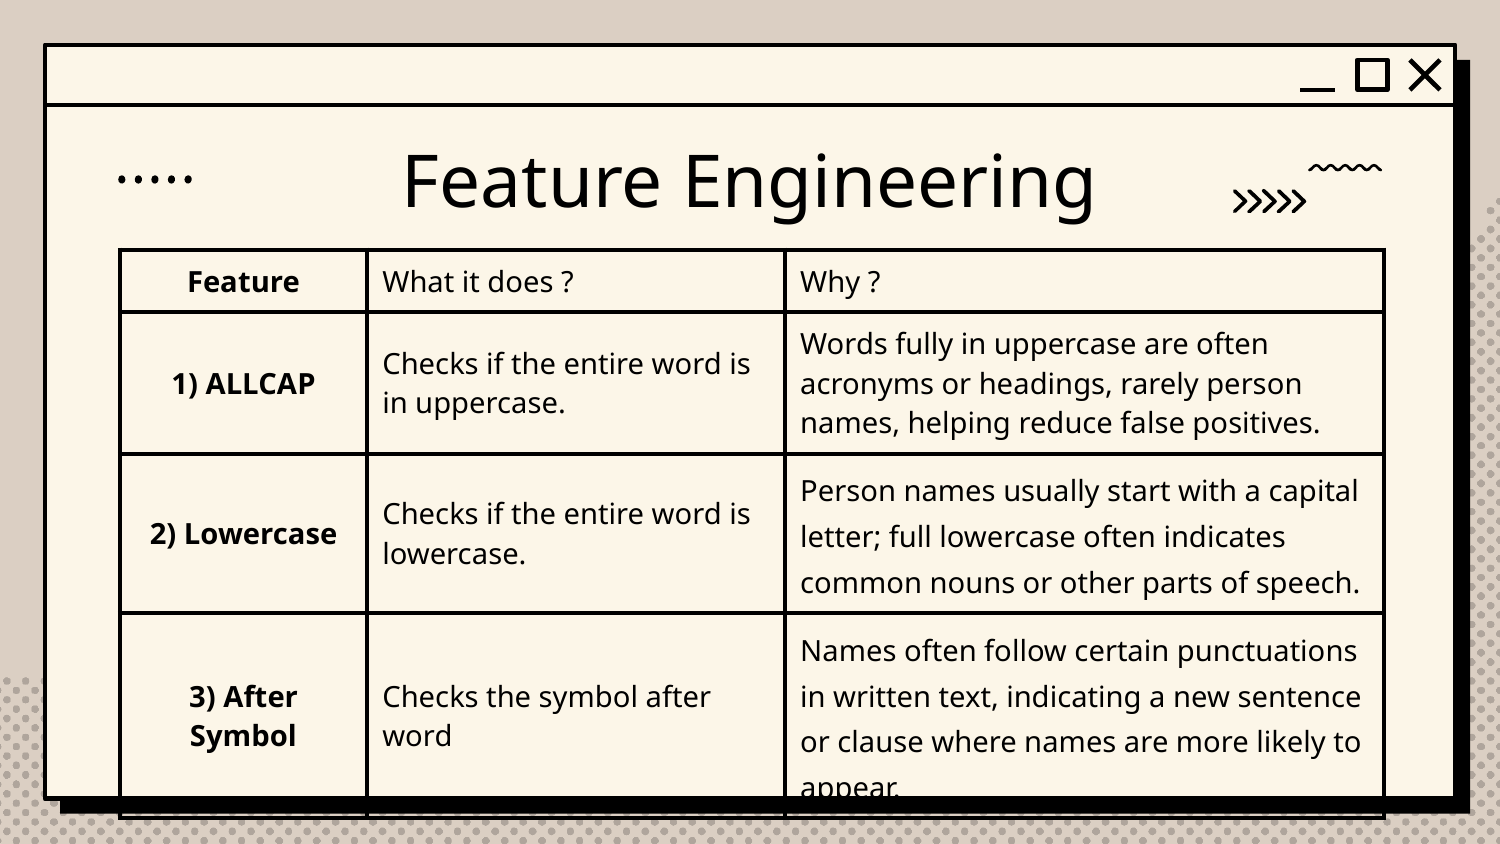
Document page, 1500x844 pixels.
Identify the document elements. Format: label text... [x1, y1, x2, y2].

table_cell 1) ALLCAP [122, 314, 365, 452]
table_cell Names often follow certain punctuations in written text, indicating a new sentence or clause where names are more likely to appear. [787, 615, 1382, 816]
text_box [118, 175, 126, 184]
table_header What it does ? [369, 252, 783, 310]
text_box [1247, 189, 1262, 213]
table_cell Words fully in uppercase are often acronyms or headings, rarely person names, helping reduce false positives. [787, 314, 1382, 452]
table_cell Checks the symbol after word [369, 615, 783, 816]
table_header Why ? [787, 252, 1382, 310]
text_box [1276, 189, 1292, 213]
table_cell Person names usually start with a capital letter; full lowercase often indicates common nouns or other parts of speech. [787, 456, 1382, 611]
table_header Feature [122, 252, 365, 310]
table_cell 2) Lowercase [122, 456, 365, 611]
title Feature Engineering [117, 120, 1383, 233]
text_box [1291, 189, 1307, 213]
table_cell 3) After Symbol [122, 615, 365, 816]
text_box [1261, 188, 1277, 213]
text_box [167, 175, 175, 184]
text_box [134, 175, 142, 184]
text_box [1308, 163, 1383, 172]
text_box [151, 175, 159, 184]
text_box [184, 175, 192, 184]
table_cell Checks if the entire word is lowercase. [369, 456, 783, 611]
table_cell Checks if the entire word is in uppercase. [369, 314, 783, 452]
text_box [1233, 189, 1248, 213]
